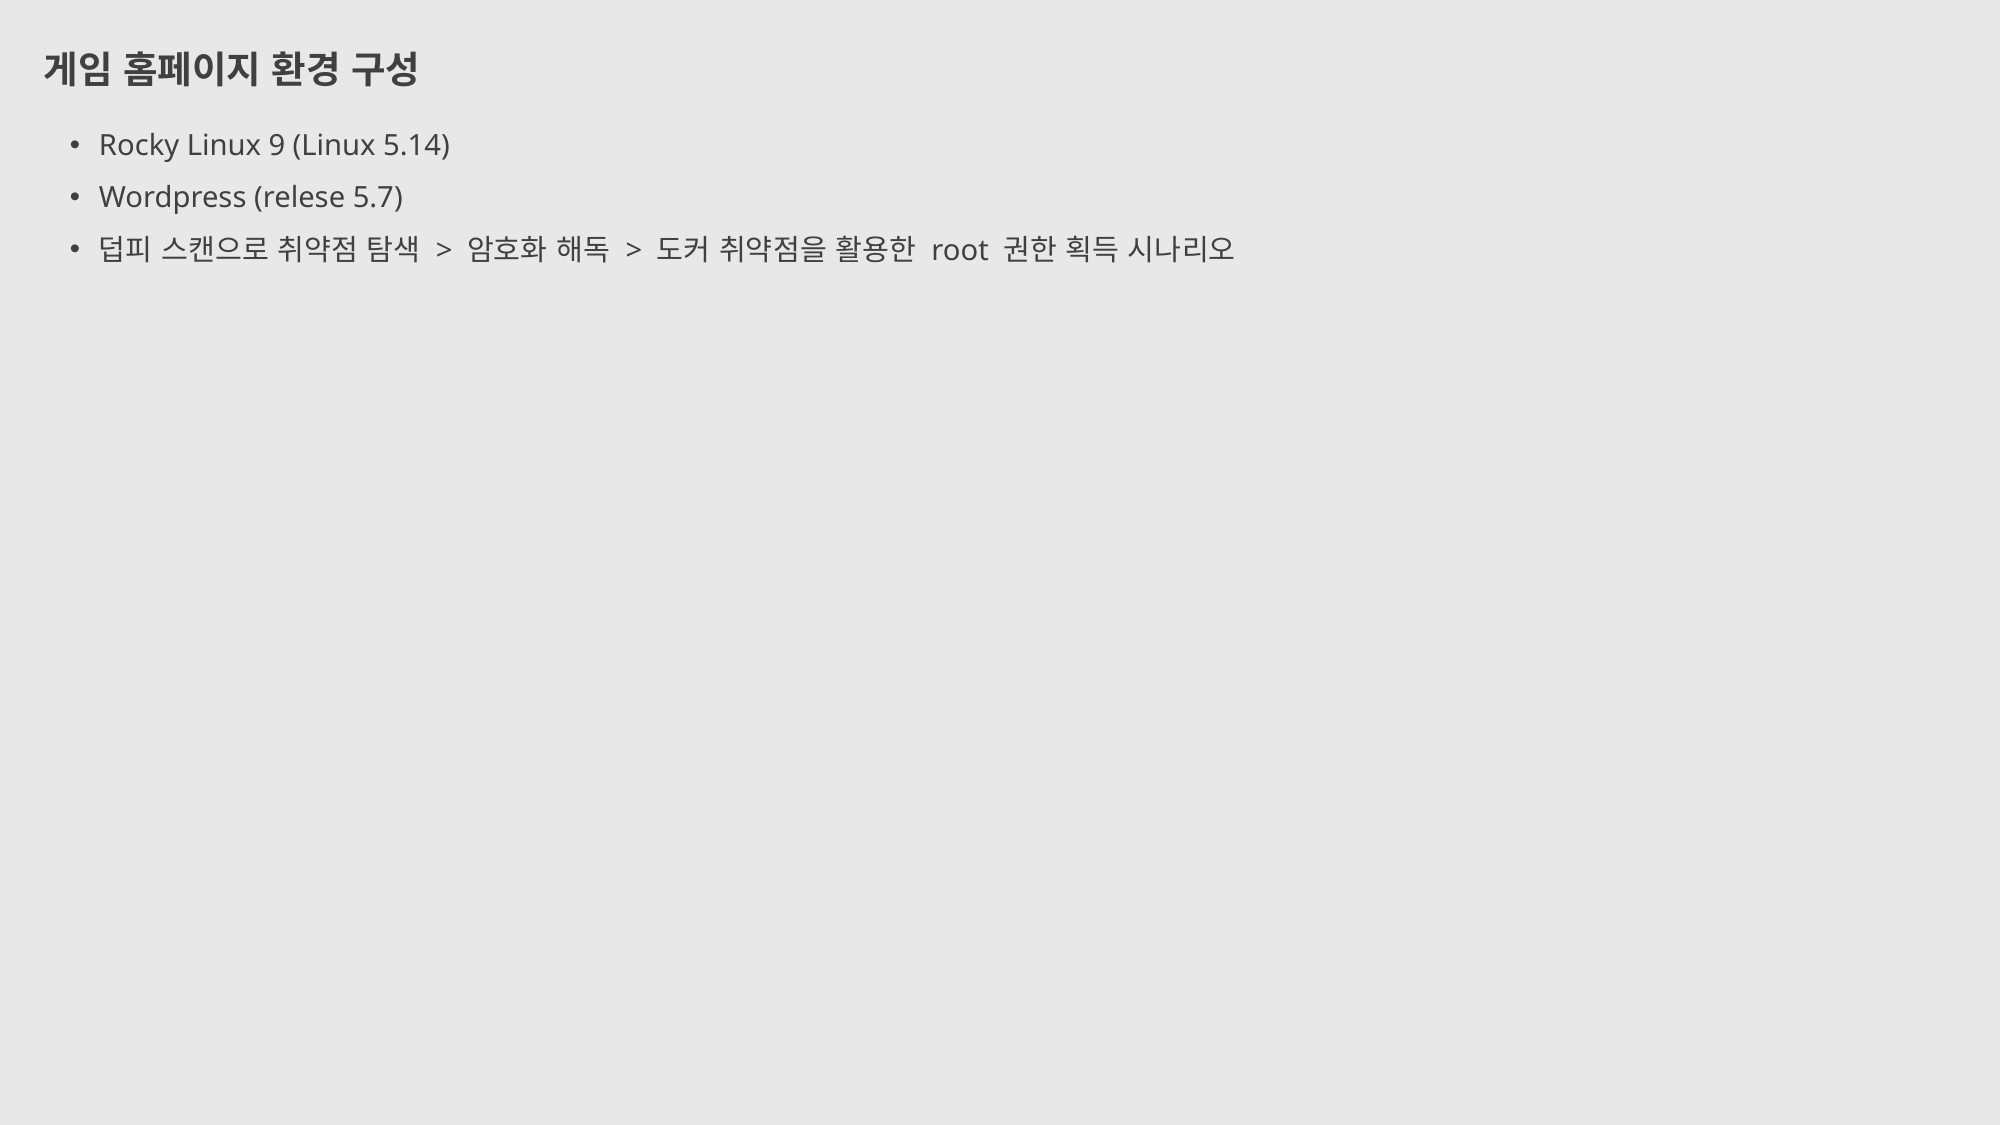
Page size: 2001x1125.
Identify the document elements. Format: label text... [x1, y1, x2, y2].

list Rocky Linux 9 (Linux 5.14) Wordpress (relese 5.7) 덥피 스캔으로 취약점 탐색 > 암호화 해독 > 도커 취약점을 활용한 root 권한 획득 시나리오 [55, 122, 1945, 1051]
title 게임 홈페이지 환경 구성 [28, 30, 1972, 112]
